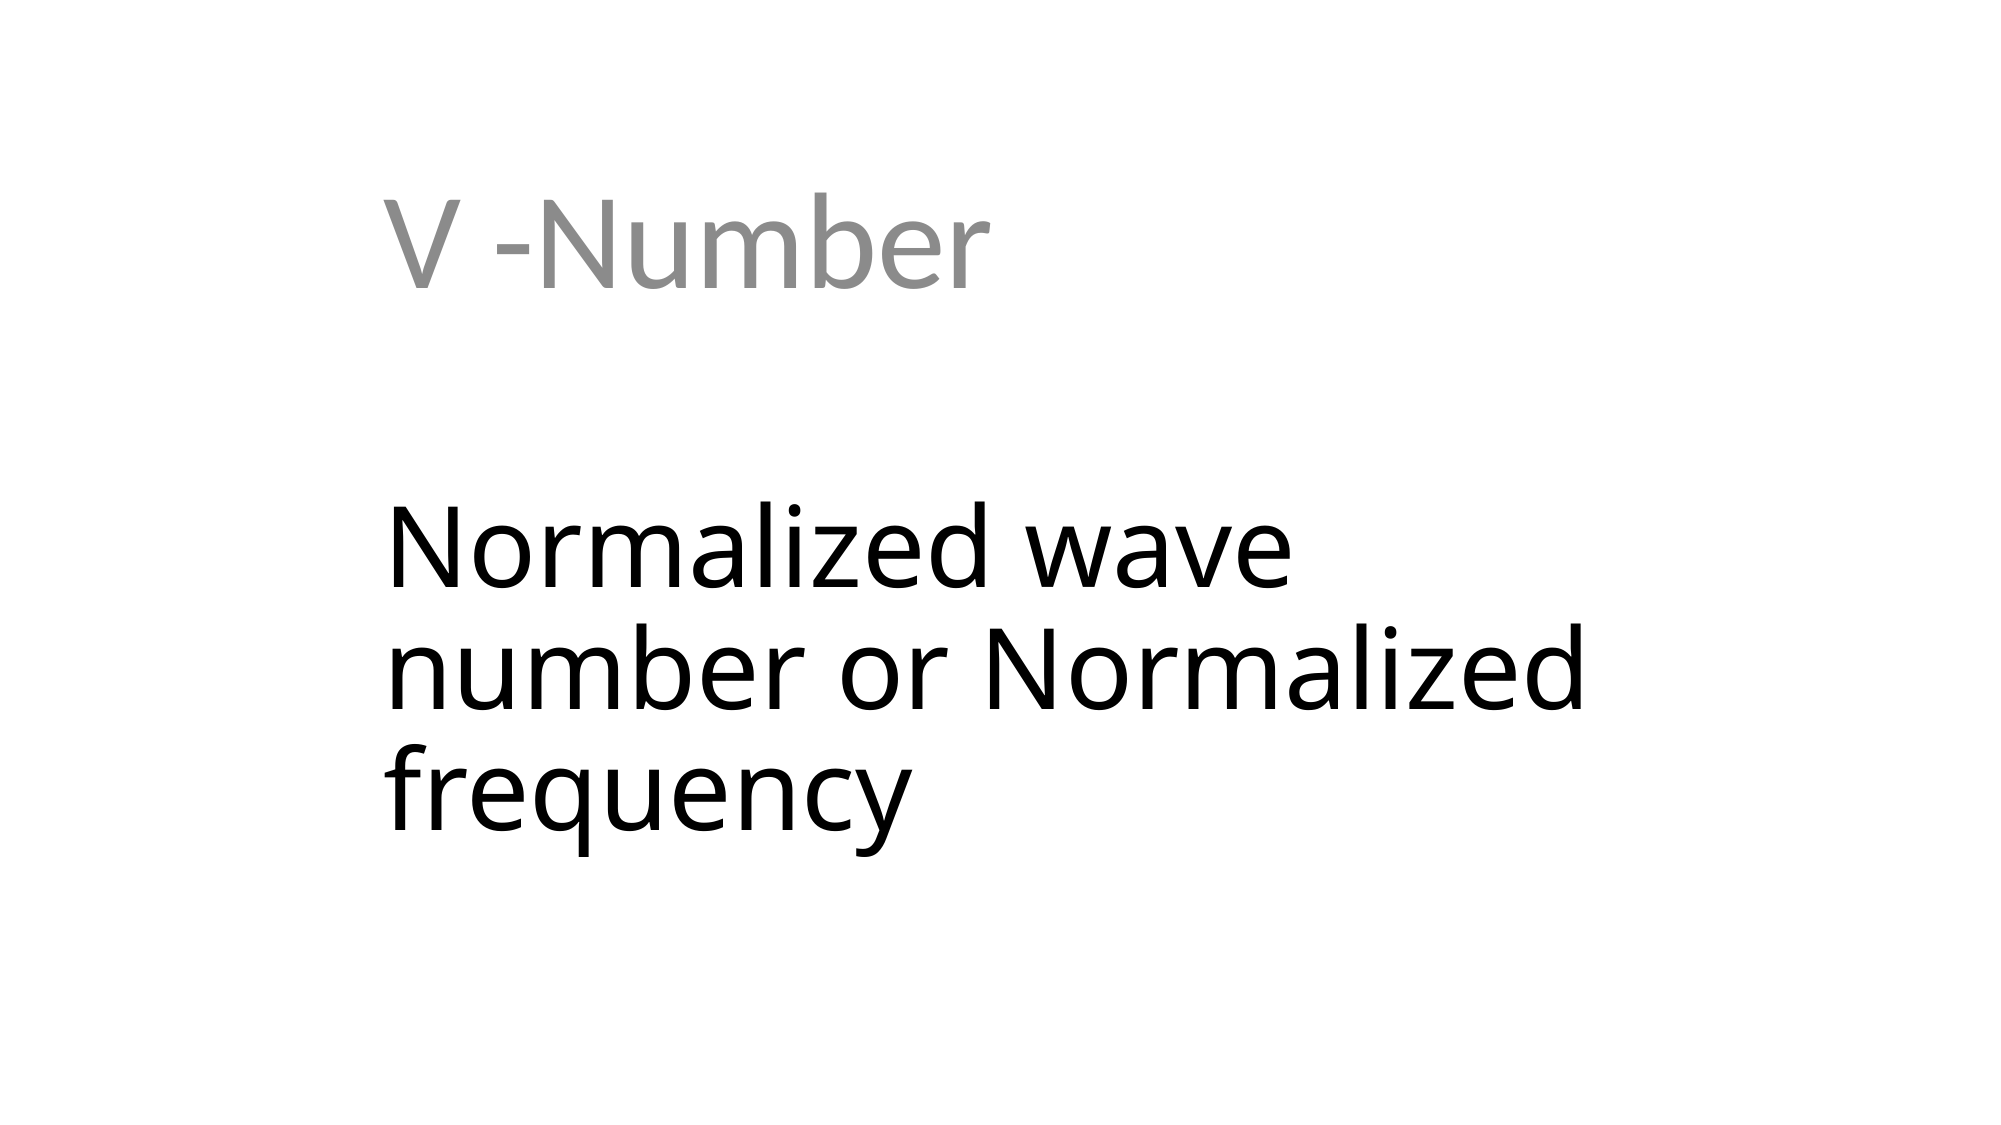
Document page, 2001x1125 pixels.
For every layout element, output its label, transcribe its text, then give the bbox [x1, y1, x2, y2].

title Normalized wave number or Normalized frequency [368, 474, 1650, 863]
list V -Number [368, 162, 1644, 409]
